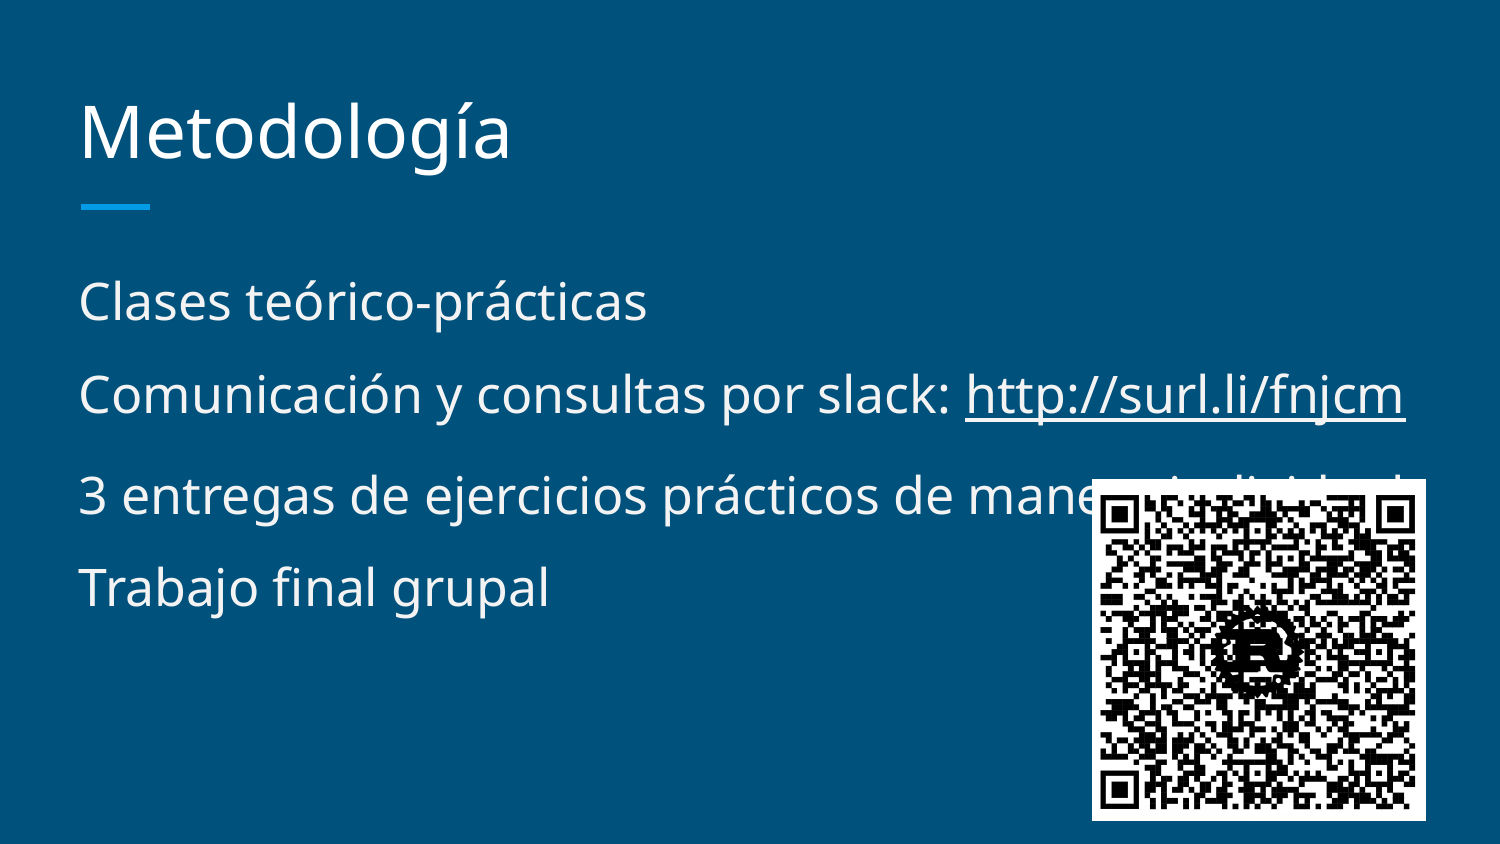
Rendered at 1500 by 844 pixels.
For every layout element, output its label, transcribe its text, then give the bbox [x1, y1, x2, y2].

list Clases teórico-prácticas Comunicación y consultas por slack: http://surl.li/fnjcm 3 entregas de ejercicios prácticos de manera individual Trabajo final grupal [63, 244, 1437, 750]
picture [1092, 479, 1425, 820]
title Metodología [63, 75, 1437, 188]
